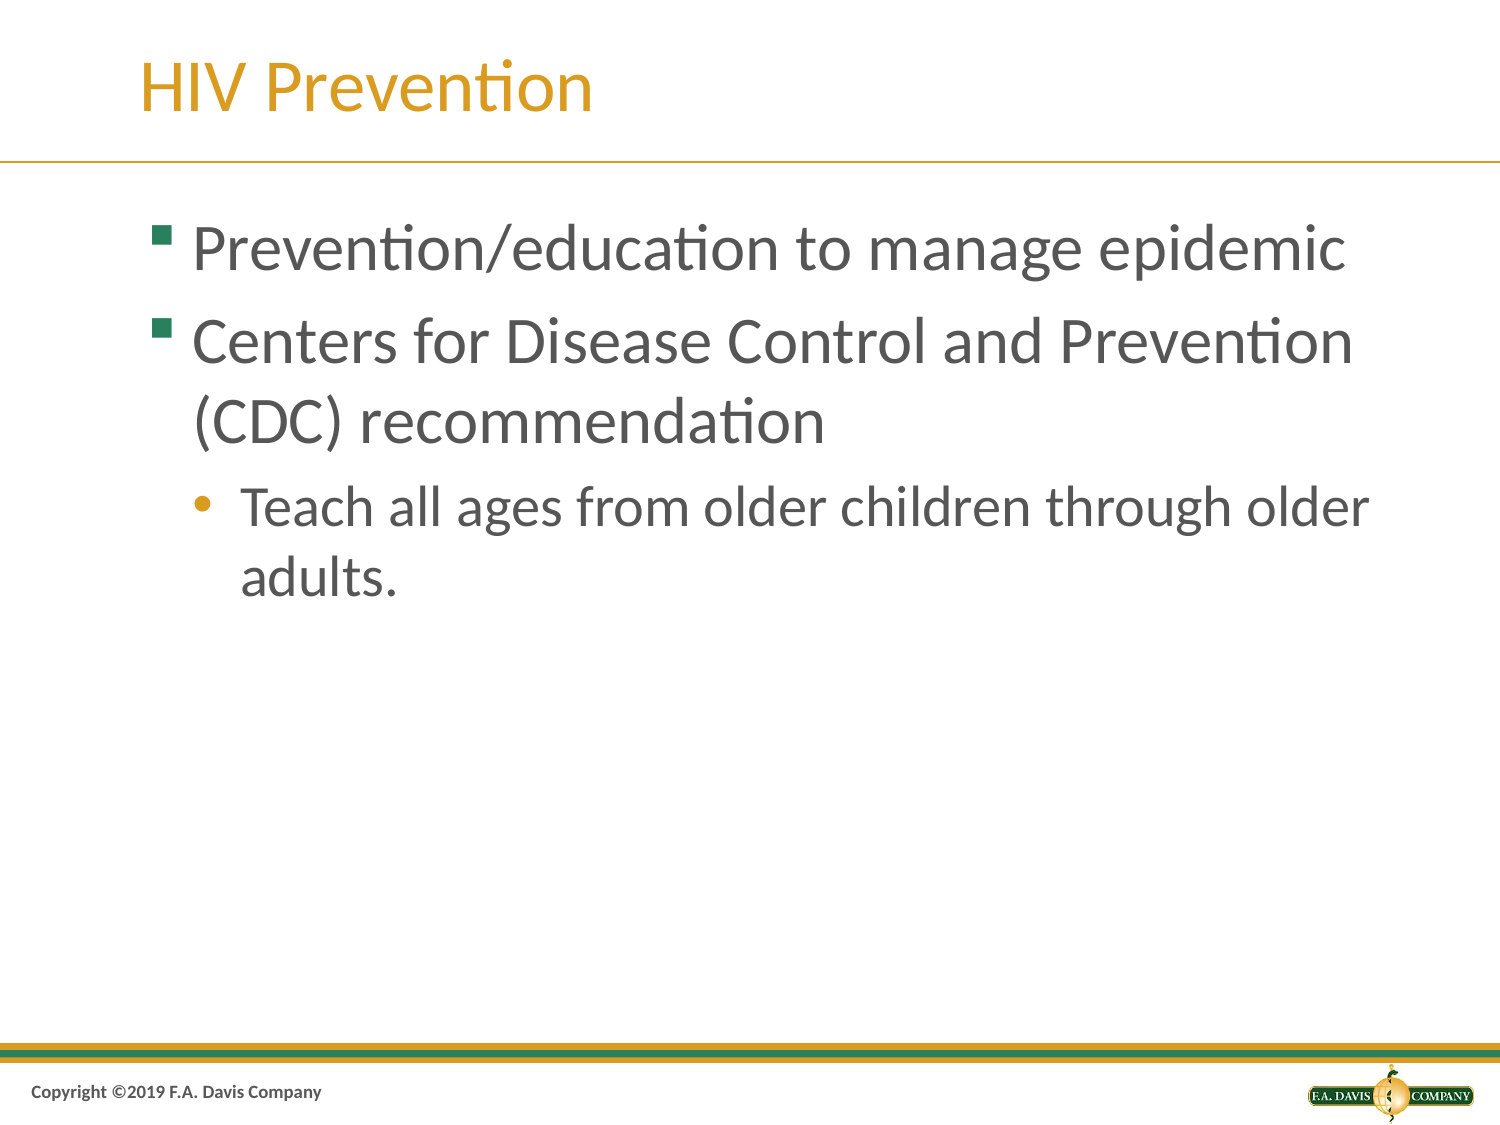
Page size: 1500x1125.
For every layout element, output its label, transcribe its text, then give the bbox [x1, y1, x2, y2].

picture [0, 1043, 1500, 1050]
title HIV Prevention [124, 38, 1475, 136]
picture [0, 1058, 1500, 1063]
list Prevention/education to manage epidemic Centers for Disease Control and Prevention (CDC) recommendation Teach all ages from older children through older adults. [75, 196, 1425, 864]
picture [1308, 1064, 1474, 1124]
